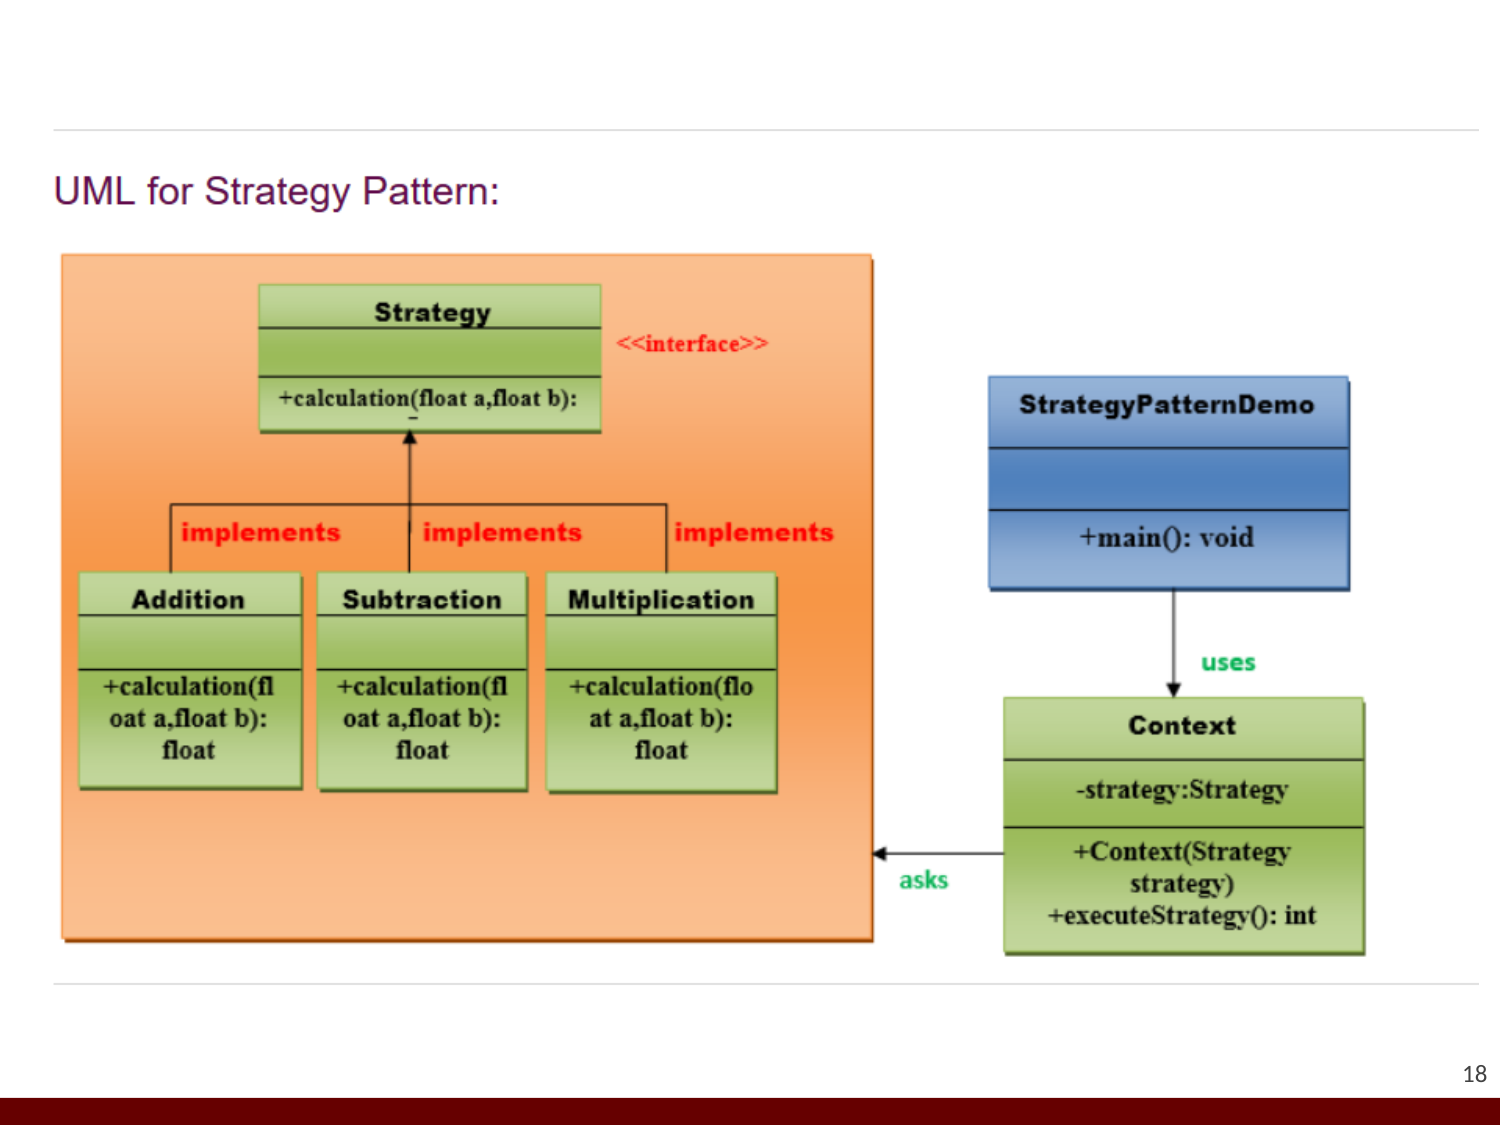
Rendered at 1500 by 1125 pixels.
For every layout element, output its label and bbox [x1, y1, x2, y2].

picture [21, 128, 1479, 997]
